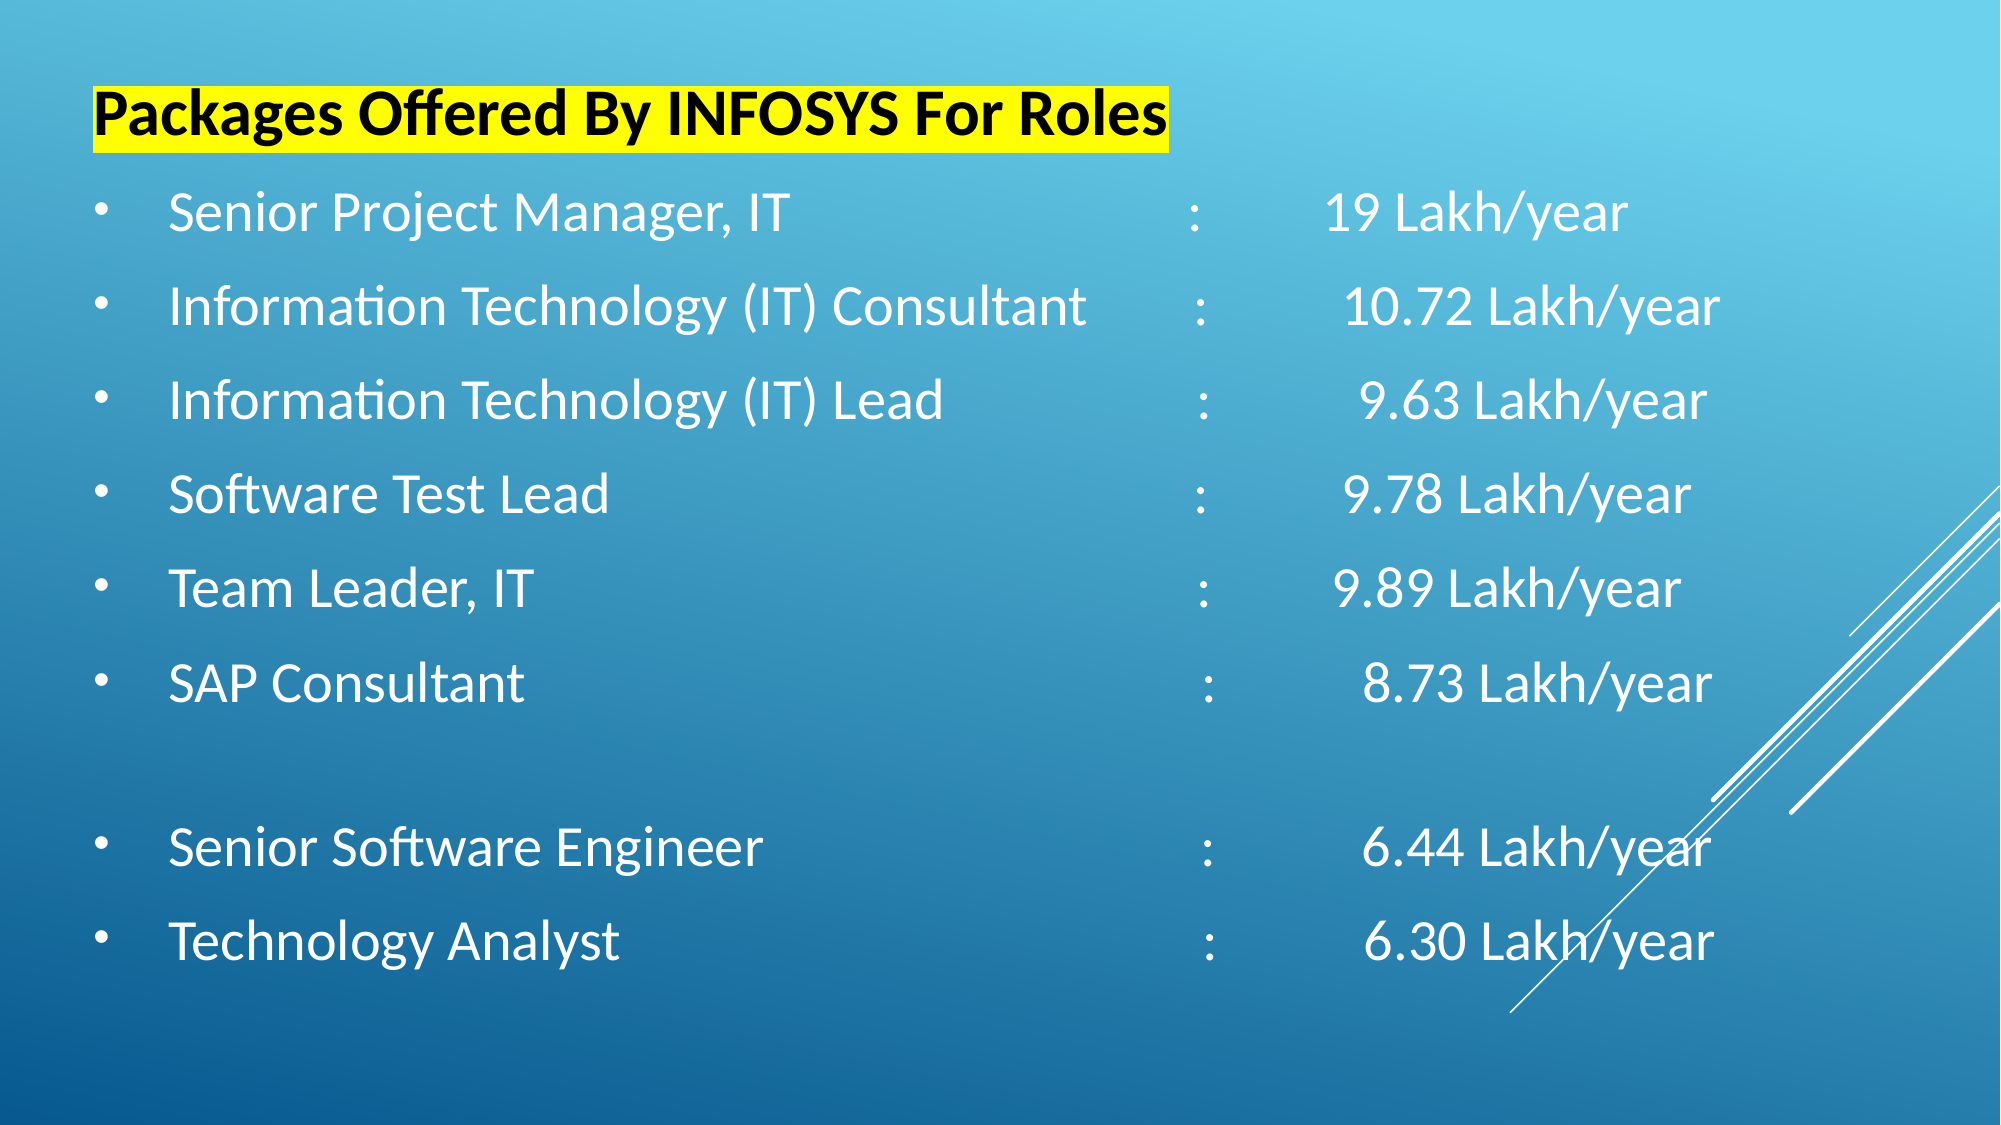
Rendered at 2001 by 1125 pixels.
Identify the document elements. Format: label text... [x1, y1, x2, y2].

list Packages Offered By INFOSYS For Roles Senior Project Manager, IT : 19 Lakh/year Information Technology (IT) Consultant : 10.72 Lakh/year Information Technology (IT) Lead : 9.63 Lakh/year Software Test Lead : 9.78 Lakh/year Team Leader, IT : 9.89 Lakh/year SAP Consultant : 8.73 Lakh/year Senior Software Engineer : 6.44 Lakh/year Technology Analyst : 6.30 Lakh/year [78, 61, 1922, 1074]
